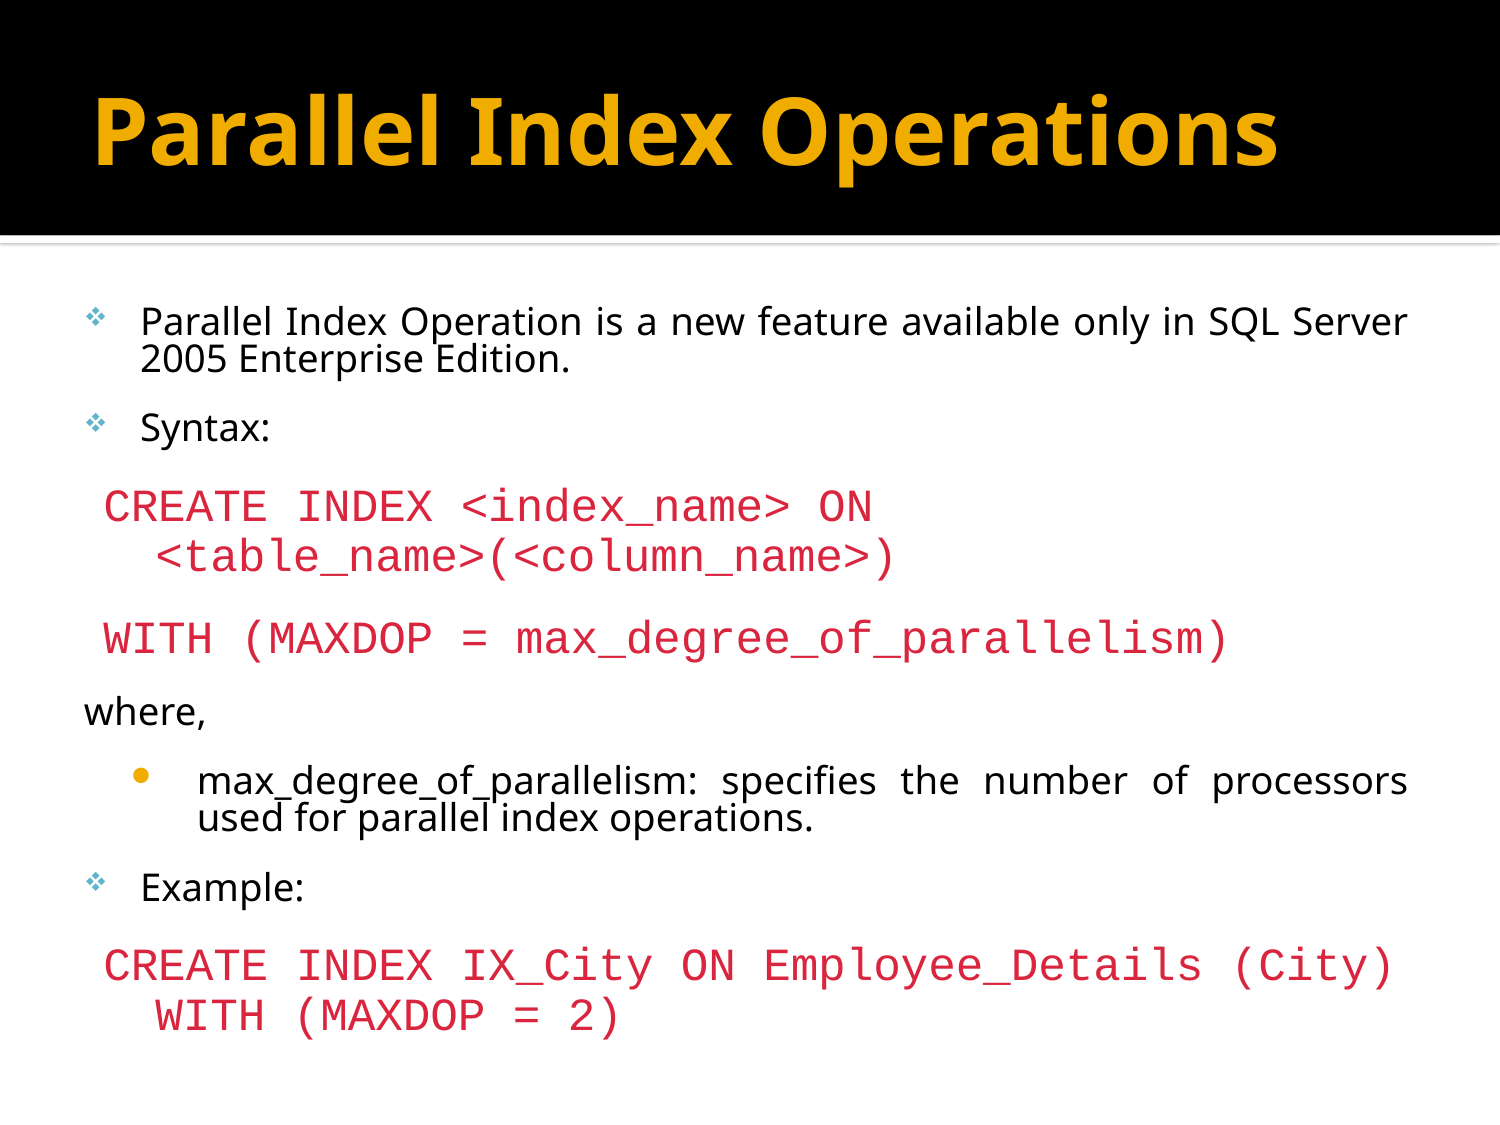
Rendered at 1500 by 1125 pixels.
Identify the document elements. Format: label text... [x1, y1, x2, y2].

list Parallel Index Operation is a new feature available only in SQL Server 2005 Enterprise Edition. Syntax: CREATE INDEX <index_name> ON <table_name>(<column_name>) WITH (MAXDOP = max_degree_of_parallelism) where, max_degree_of_parallelism: specifies the number of processors used for parallel index operations. Example: CREATE INDEX IX_City ON Employee_Details (City) WITH (MAXDOP = 2) [75, 291, 1425, 1050]
title Parallel Index Operations [75, 25, 1425, 231]
